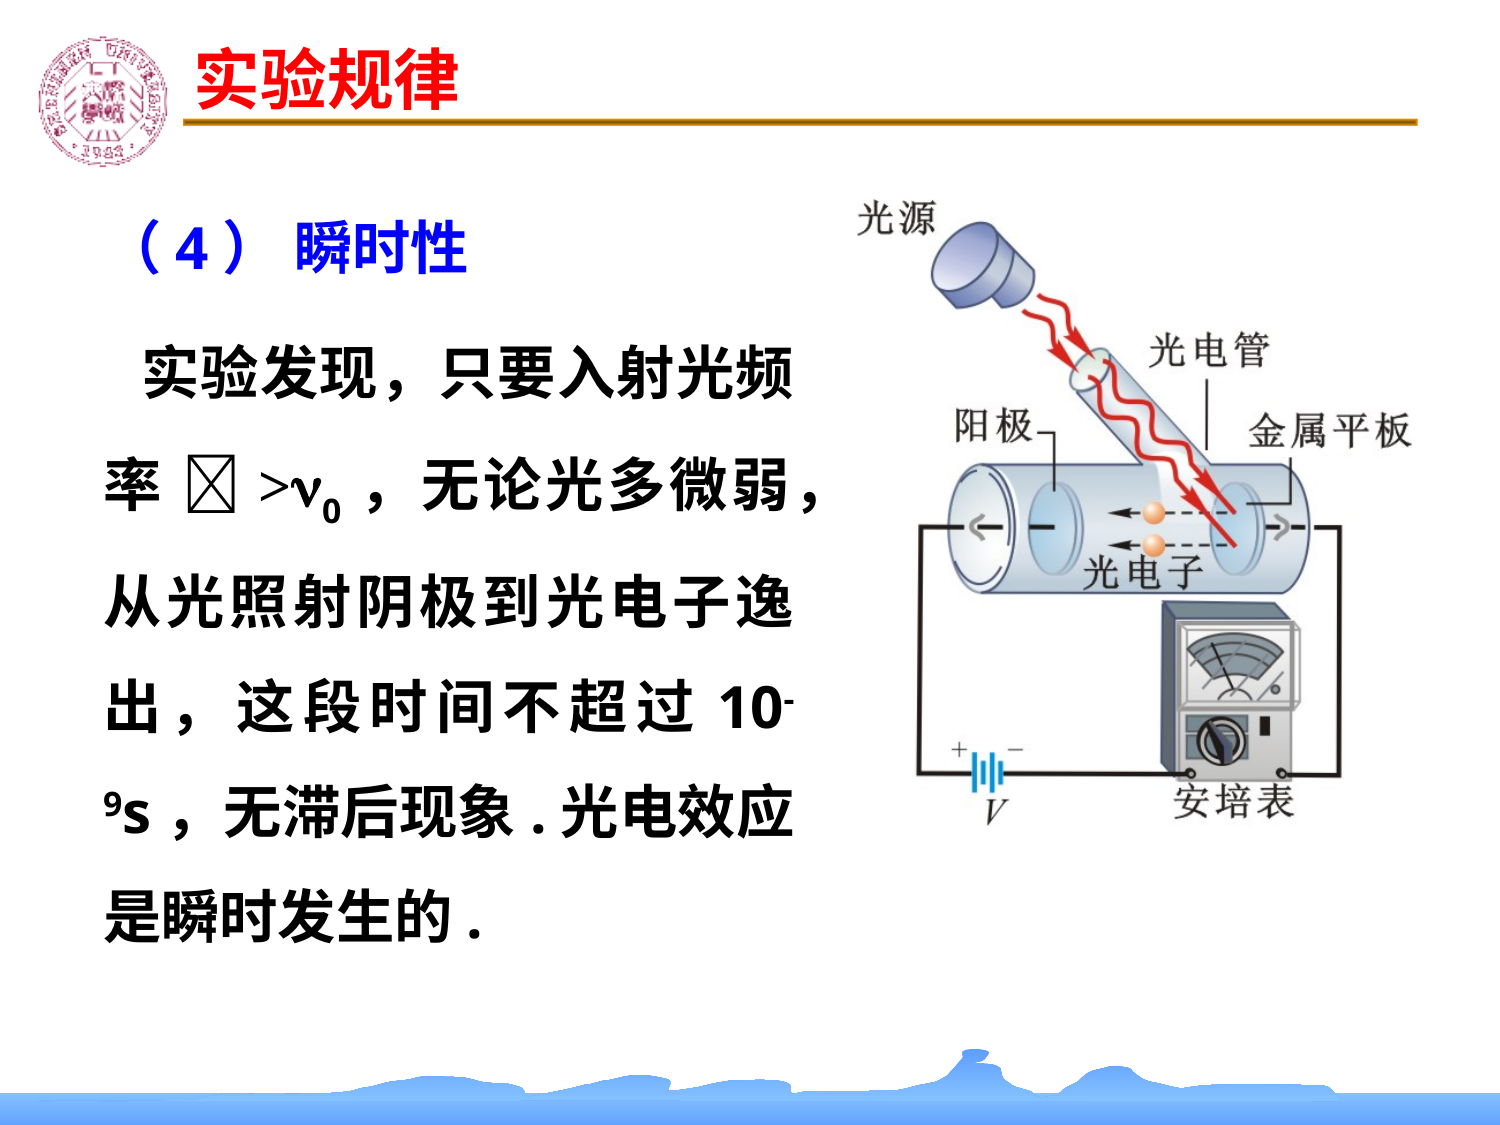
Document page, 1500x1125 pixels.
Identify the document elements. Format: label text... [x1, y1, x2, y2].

text_box （4） 瞬时性 [88, 203, 839, 289]
picture [23, 23, 188, 176]
picture [856, 199, 1412, 826]
text_box 实验规律 [178, 30, 717, 126]
text_box 实验发现，只要入射光频率 >0，无论光多微弱，从光照射阴极到光电子逸出，这段时间不超过10-9s，无滞后现象.光电效应是瞬时发生的. [88, 294, 809, 958]
